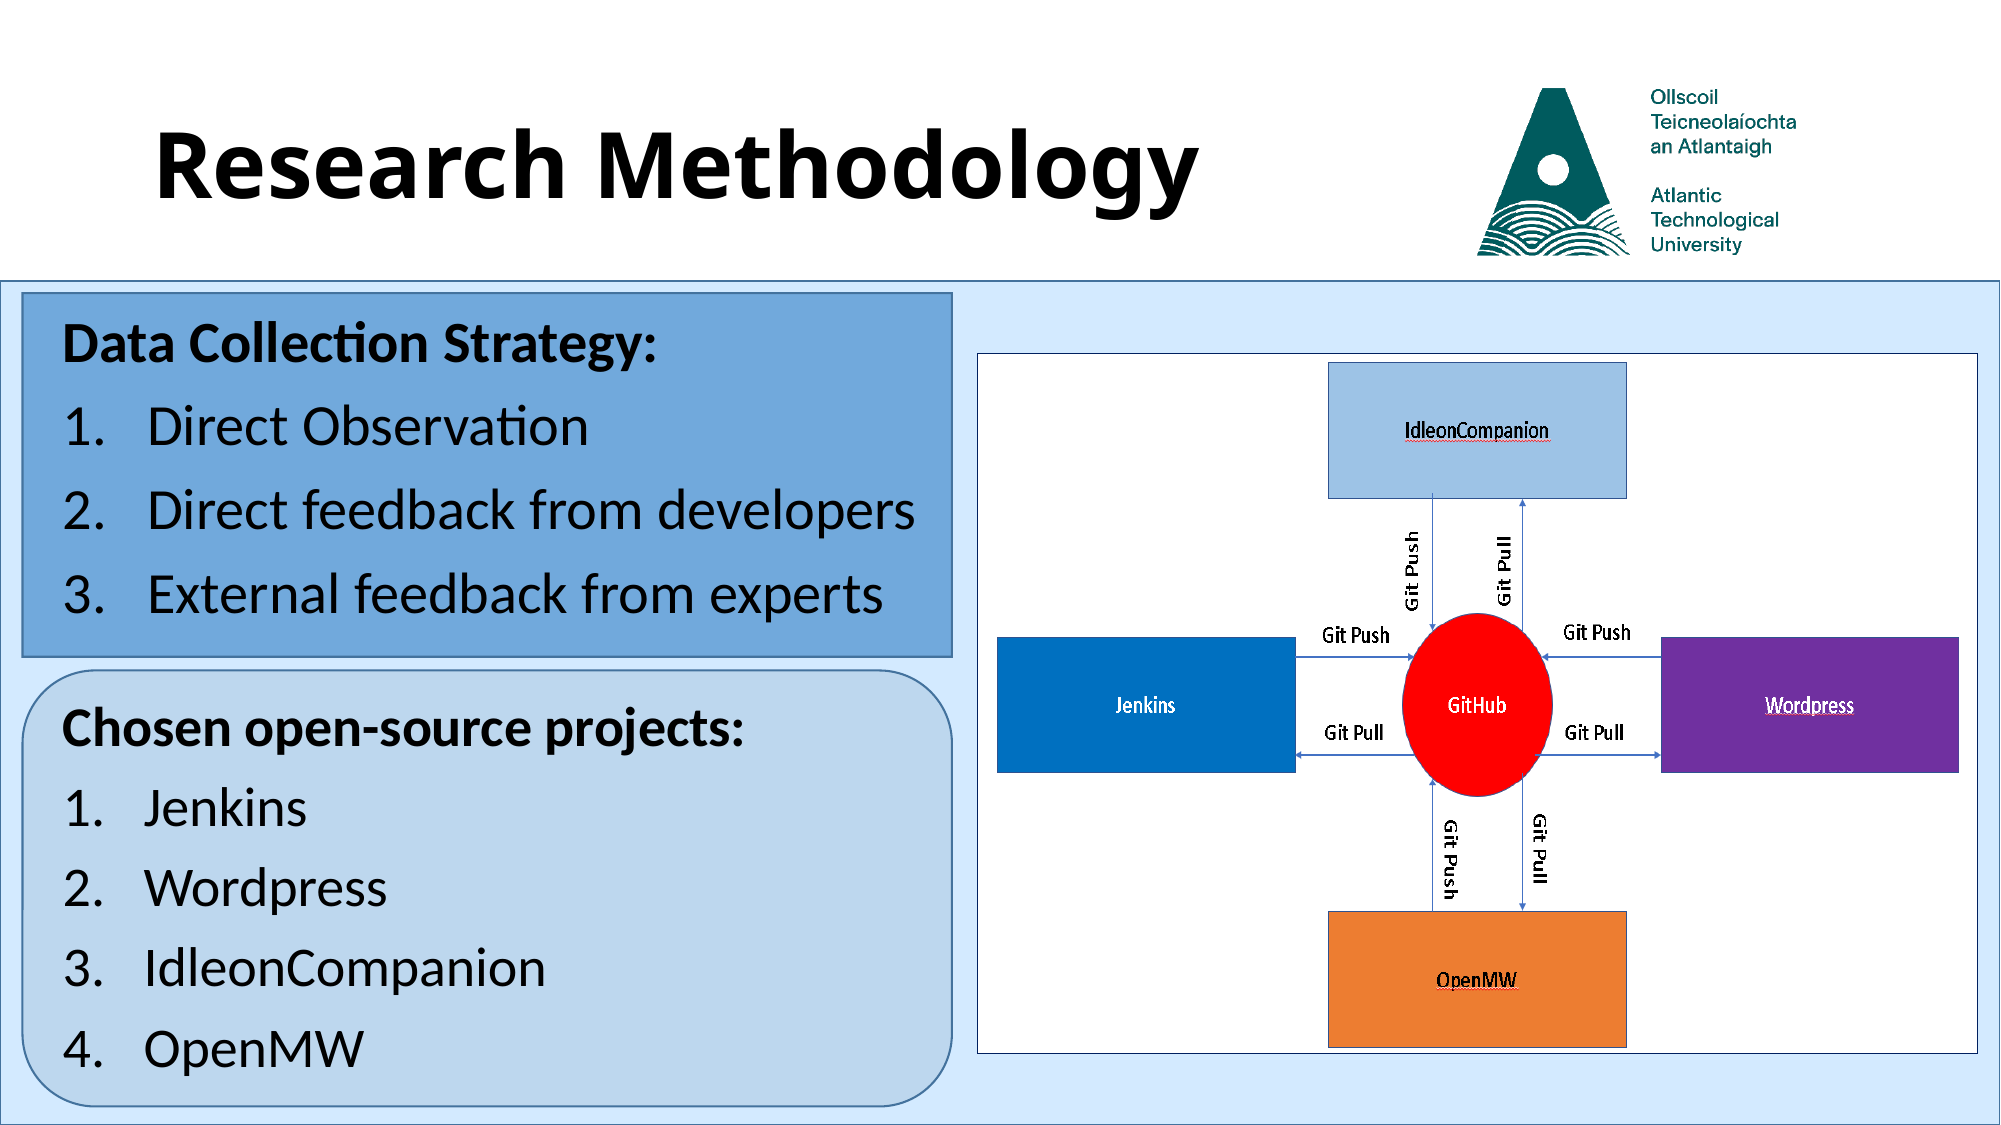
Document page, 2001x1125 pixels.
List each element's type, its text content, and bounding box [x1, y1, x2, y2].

picture [1469, 76, 1806, 261]
text_box Data Collection Strategy: Direct Observation Direct feedback from developers External feedback from experts [47, 304, 934, 646]
title Research Methodology [137, 59, 1413, 278]
list Chosen open-source projects: Jenkins Wordpress IdleonCompanion OpenMW [47, 690, 934, 1090]
text_box [934, 693, 953, 1084]
text_box [21, 292, 953, 658]
picture [977, 353, 1978, 1054]
text_box [21, 669, 931, 1108]
text_box [0, 280, 2000, 1125]
